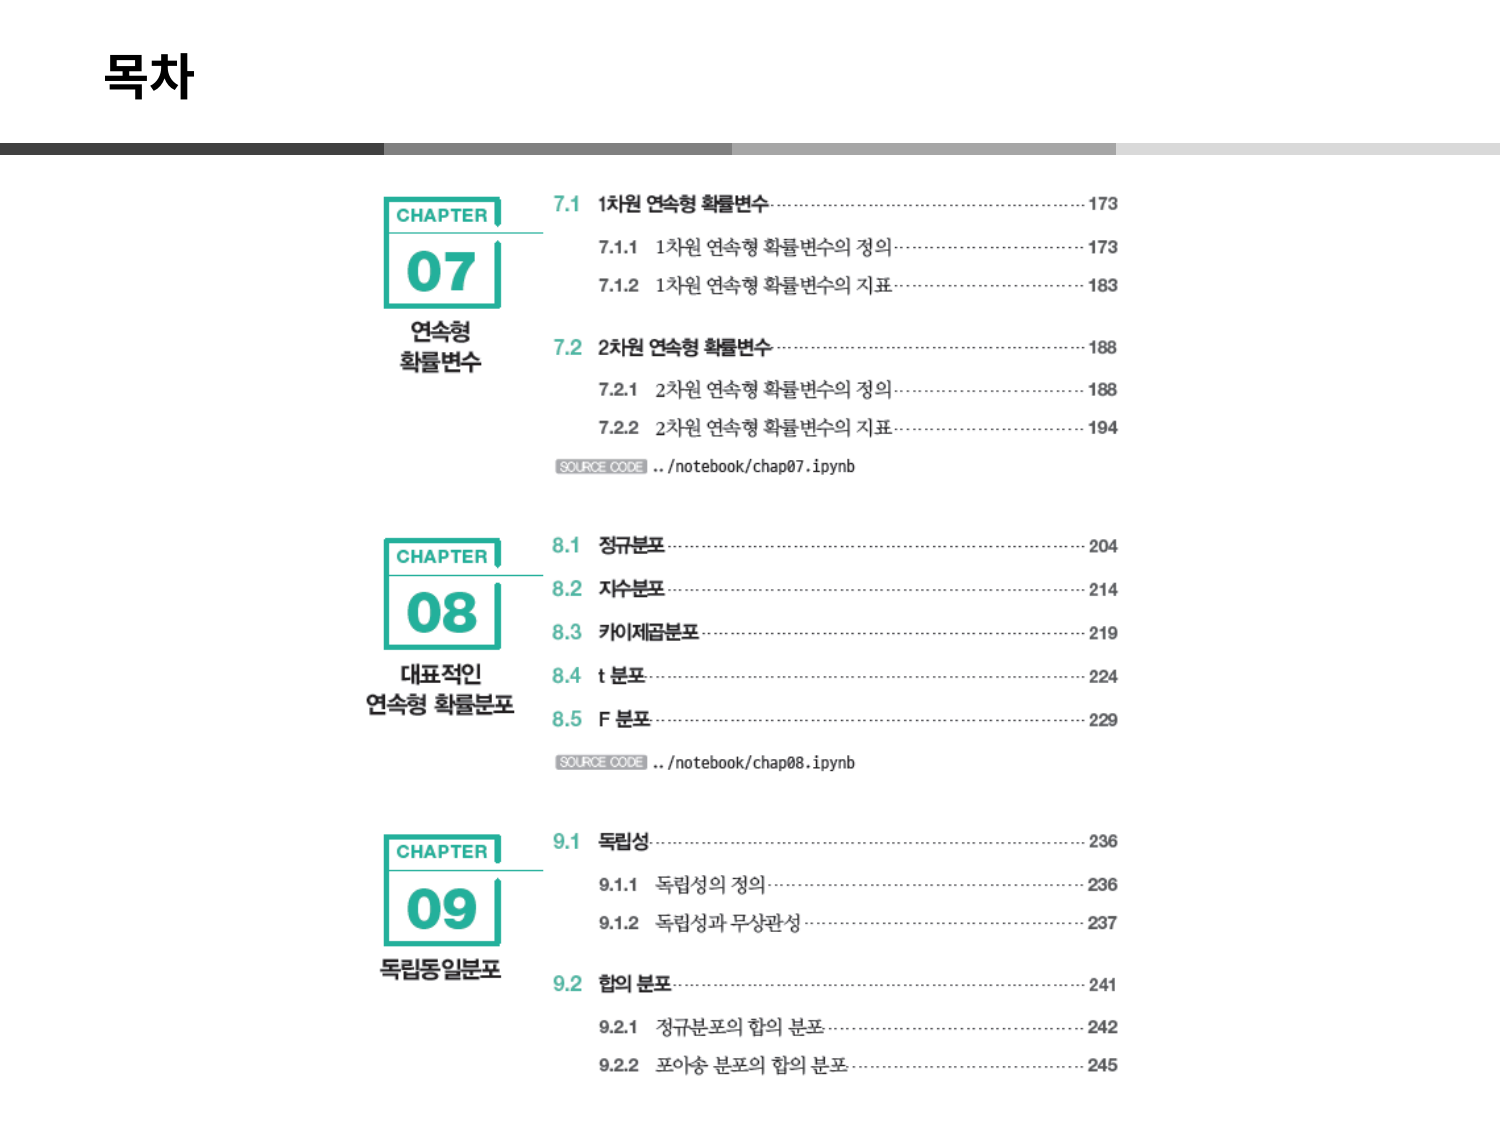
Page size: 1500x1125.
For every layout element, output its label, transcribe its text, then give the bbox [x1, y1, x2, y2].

picture [354, 164, 1140, 1095]
title 목차 [88, 30, 1211, 121]
